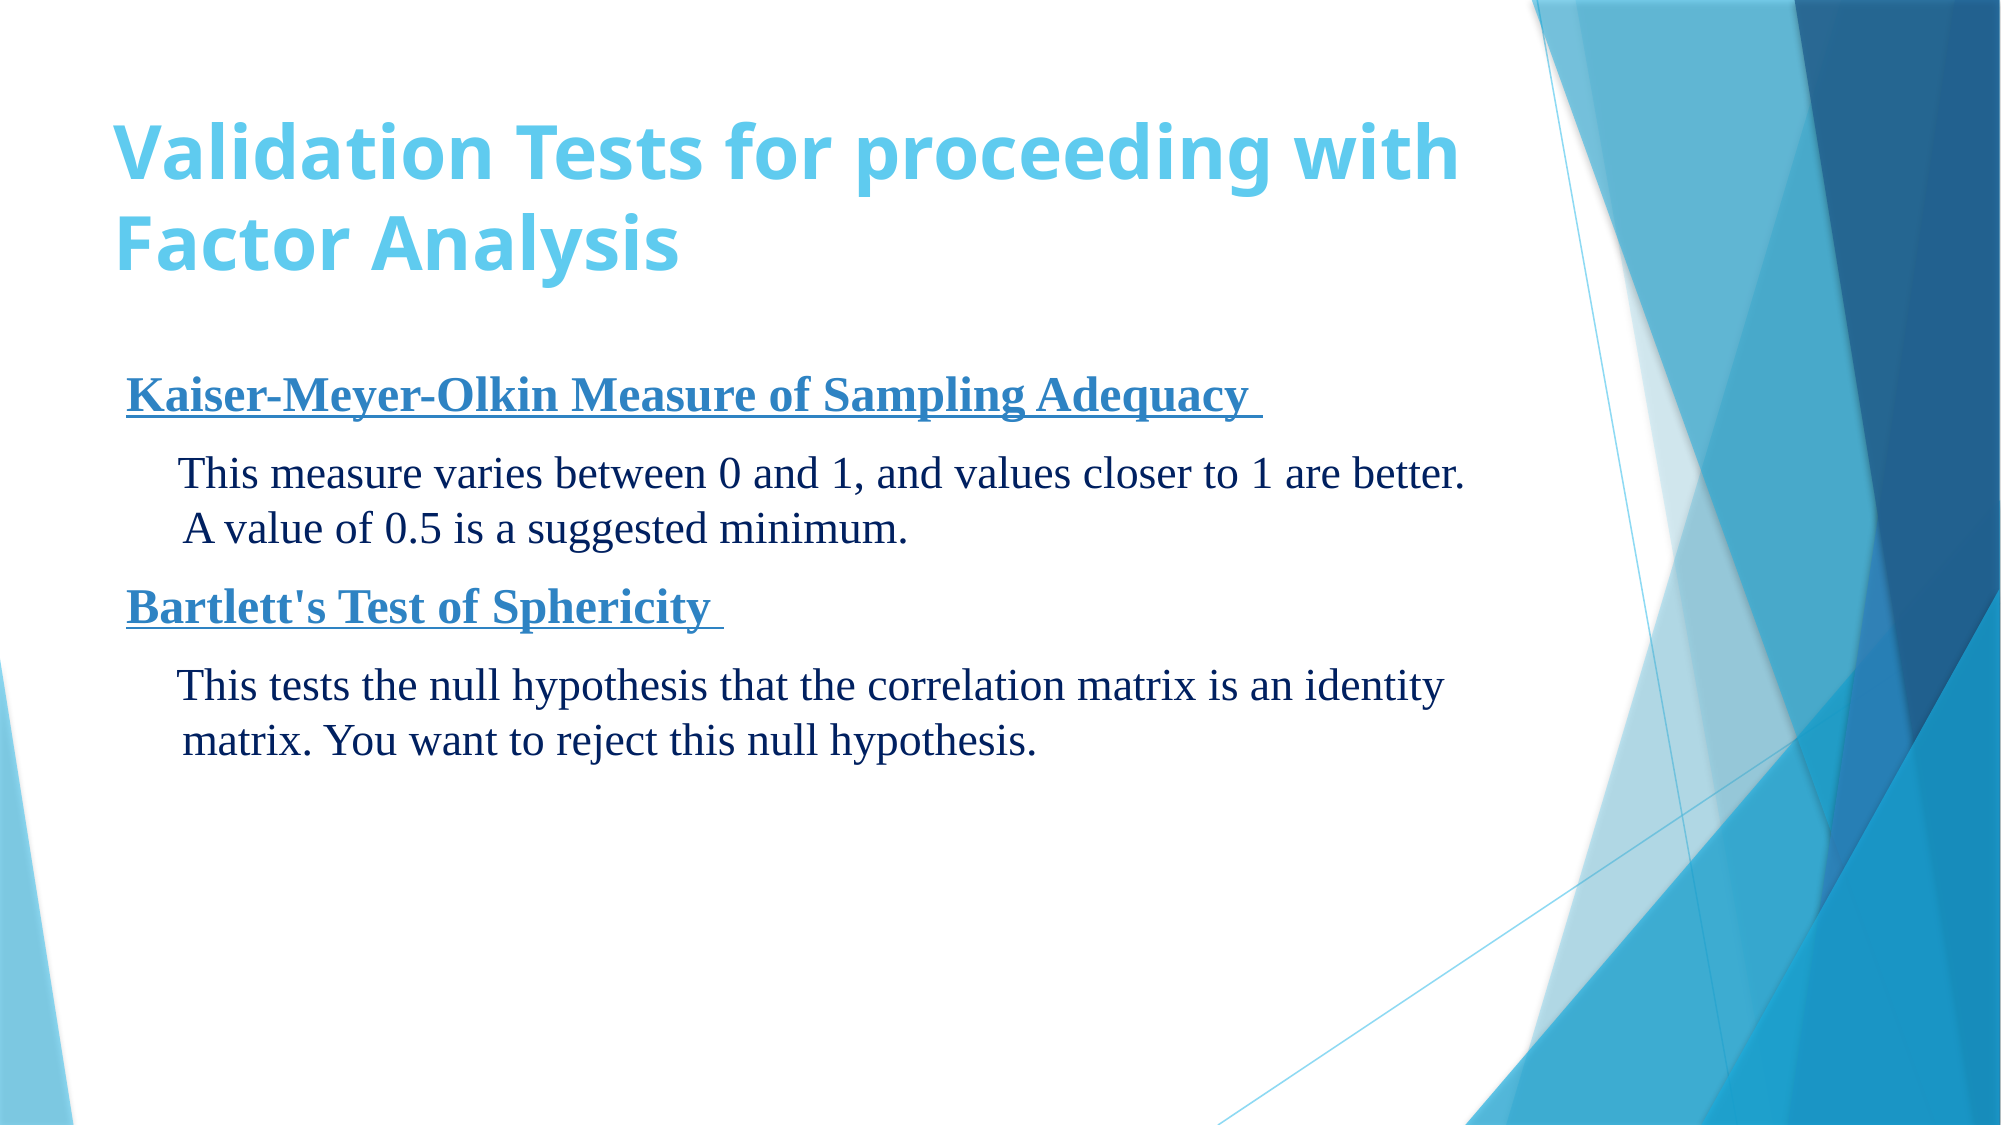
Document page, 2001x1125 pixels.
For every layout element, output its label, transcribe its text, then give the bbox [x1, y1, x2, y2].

list Kaiser-Meyer-Olkin Measure of Sampling Adequacy This measure varies between 0 and 1, and values closer to 1 are better. A value of 0.5 is a suggested minimum. Bartlett's Test of Sphericity This tests the null hypothesis that the correlation matrix is an identity matrix. You want to reject this null hypothesis. [111, 354, 1522, 992]
title Validation Tests for proceeding with Factor Analysis [99, 97, 1522, 317]
